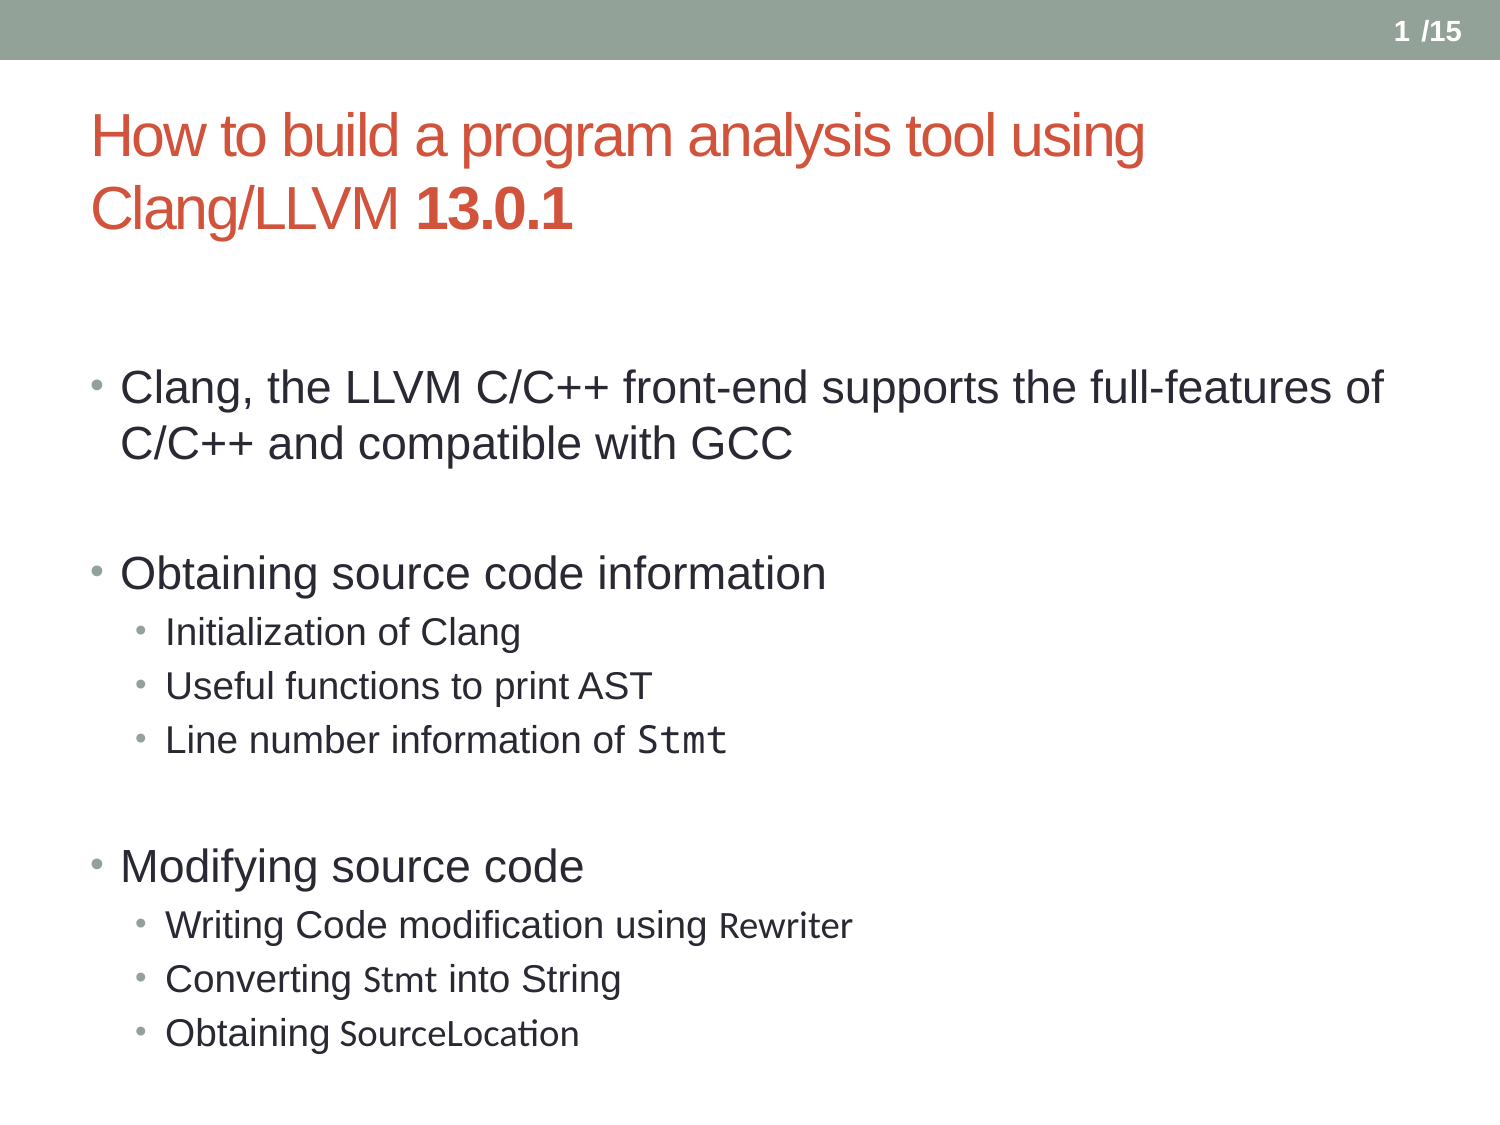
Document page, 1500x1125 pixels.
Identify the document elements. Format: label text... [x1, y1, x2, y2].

list Clang, the LLVM C/C++ front-end supports the full-features of C/C++ and compatible with GCC Obtaining source code information Initialization of Clang Useful functions to print AST Line number information of Stmt Modifying source code Writing Code modification using Rewriter Converting Stmt into String Obtaining SourceLocation [75, 349, 1425, 1063]
title How to build a program analysis tool using Clang/LLVM 13.0.1 [75, 87, 1425, 250]
slide_number 0 [1328, 3, 1425, 57]
